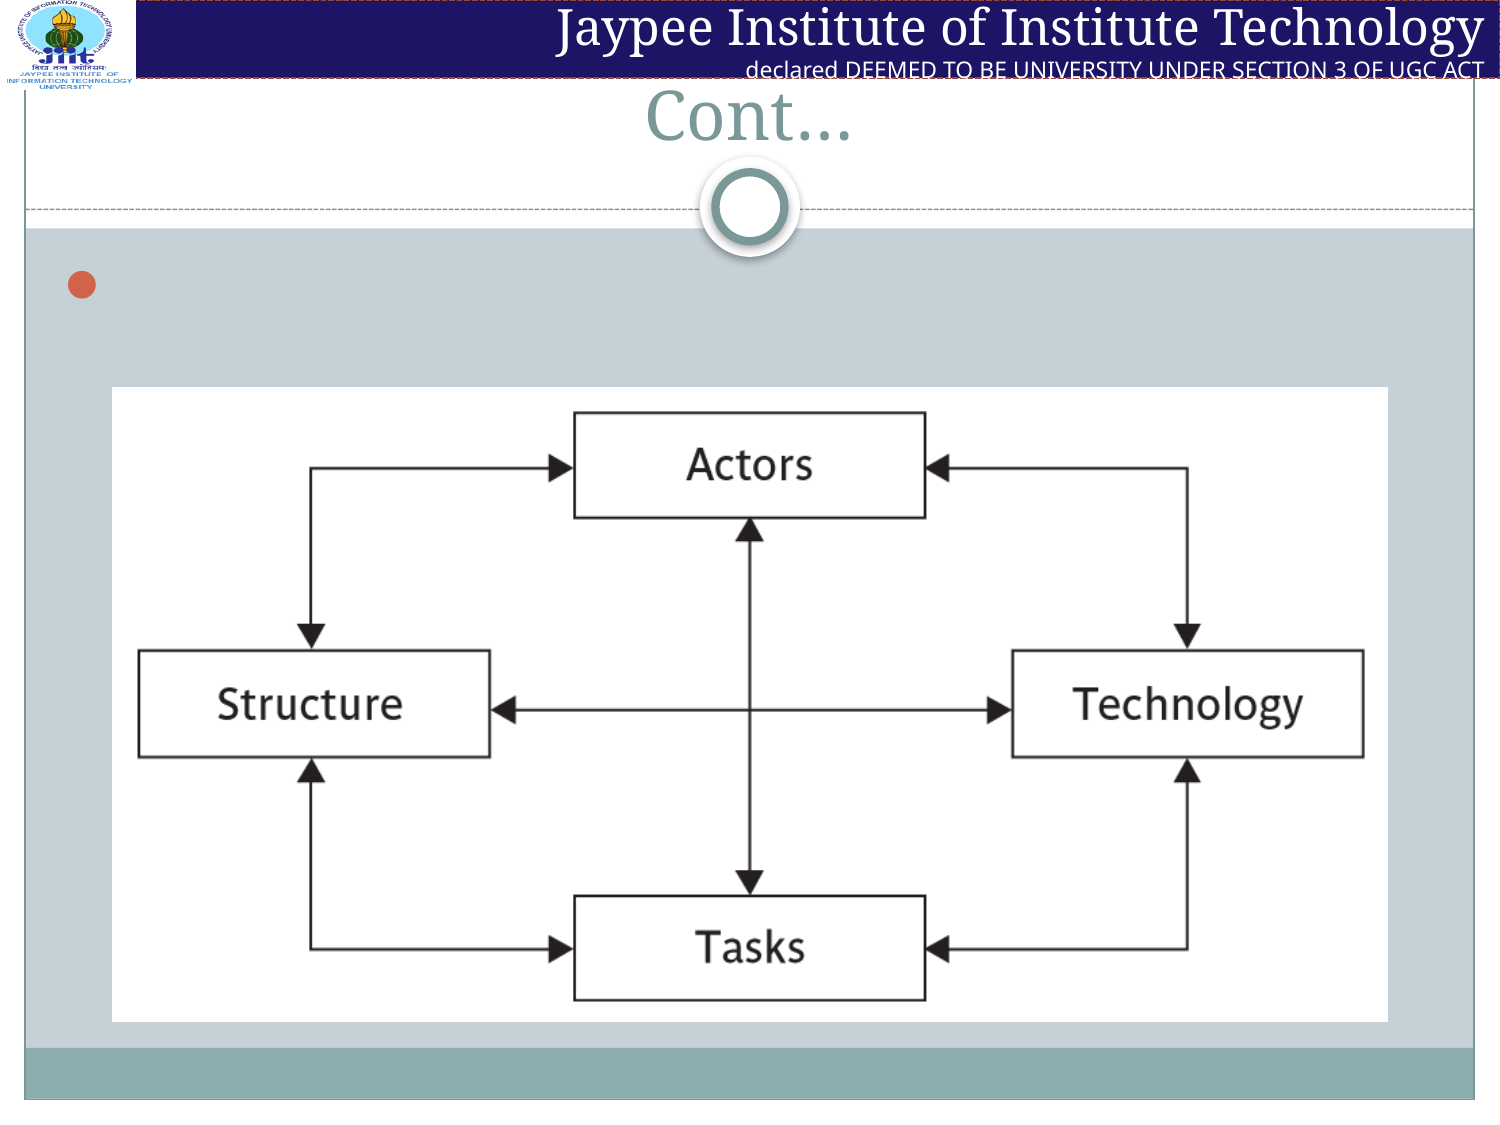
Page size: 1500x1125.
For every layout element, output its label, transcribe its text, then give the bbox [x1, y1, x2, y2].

list [49, 250, 1445, 1001]
picture [112, 387, 1388, 1022]
picture [0, 0, 136, 90]
title Cont… [49, 37, 1450, 162]
